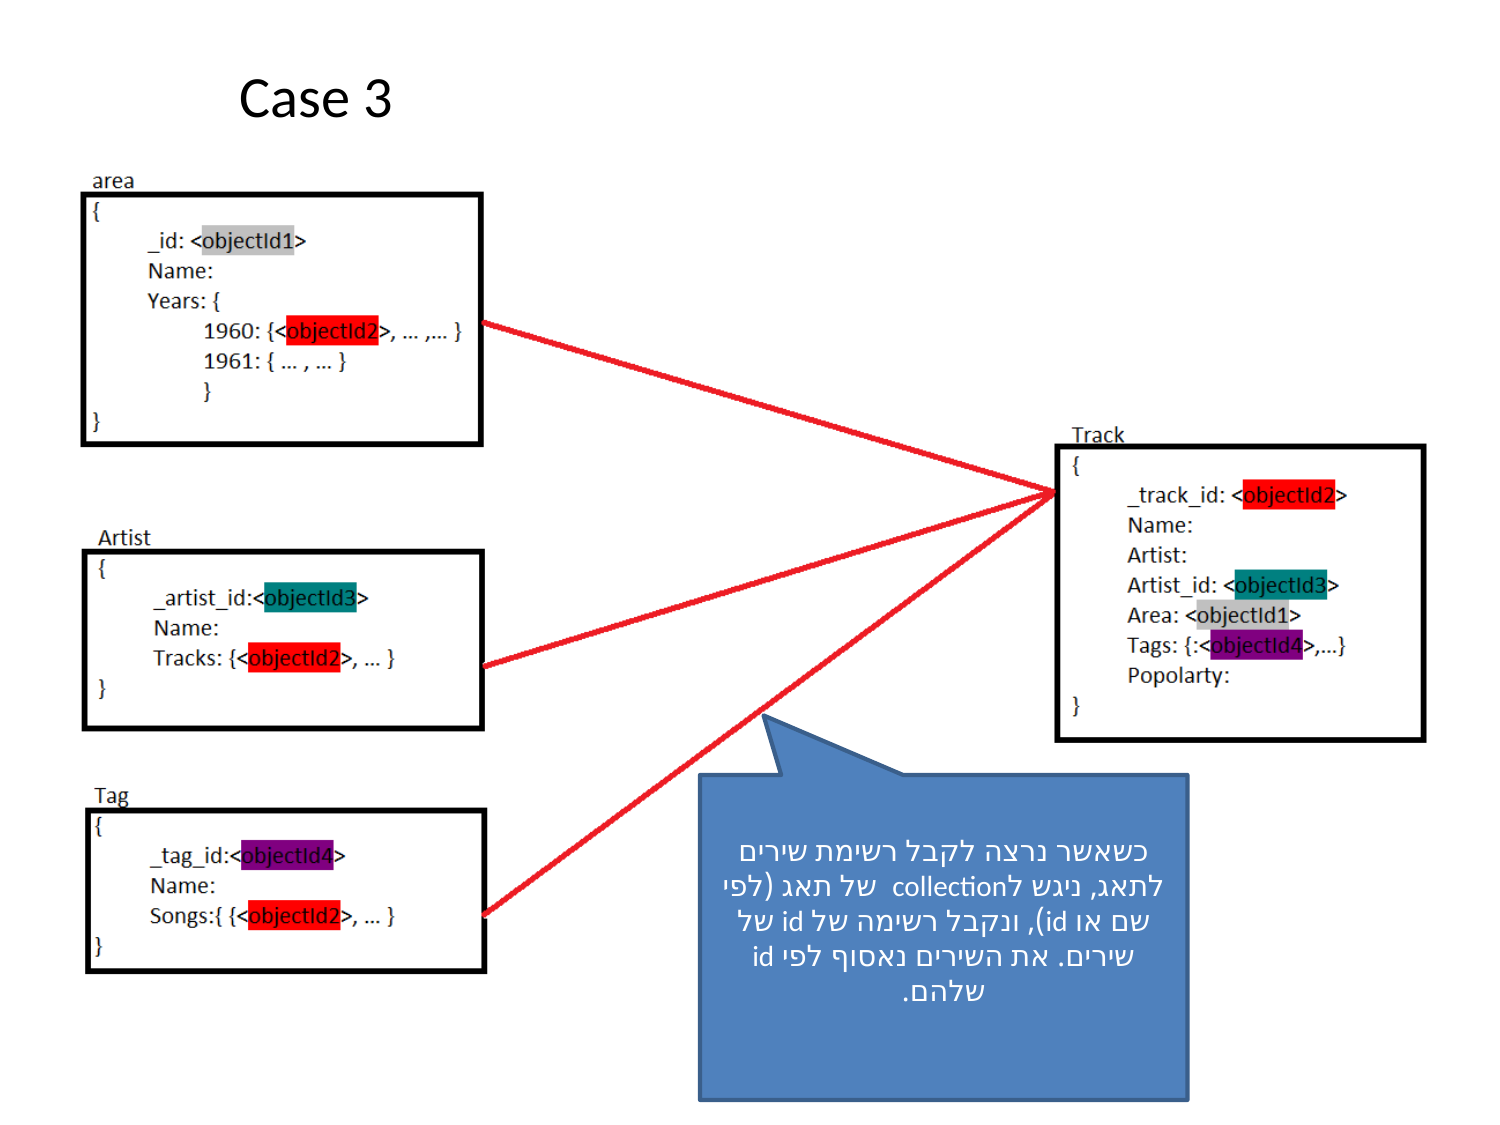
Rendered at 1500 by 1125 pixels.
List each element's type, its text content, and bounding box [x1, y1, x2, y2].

text_box כשאשר נרצה לקבל רשימת שירים לתאג, ניגש לcollection של תאג (לפי שם או id), ונקבל רשימה של id של שירים. את השירים נאסוף לפי id שלהם. [697, 997, 1190, 1103]
picture [24, 112, 1452, 988]
text_box Case 3 [225, 52, 488, 110]
